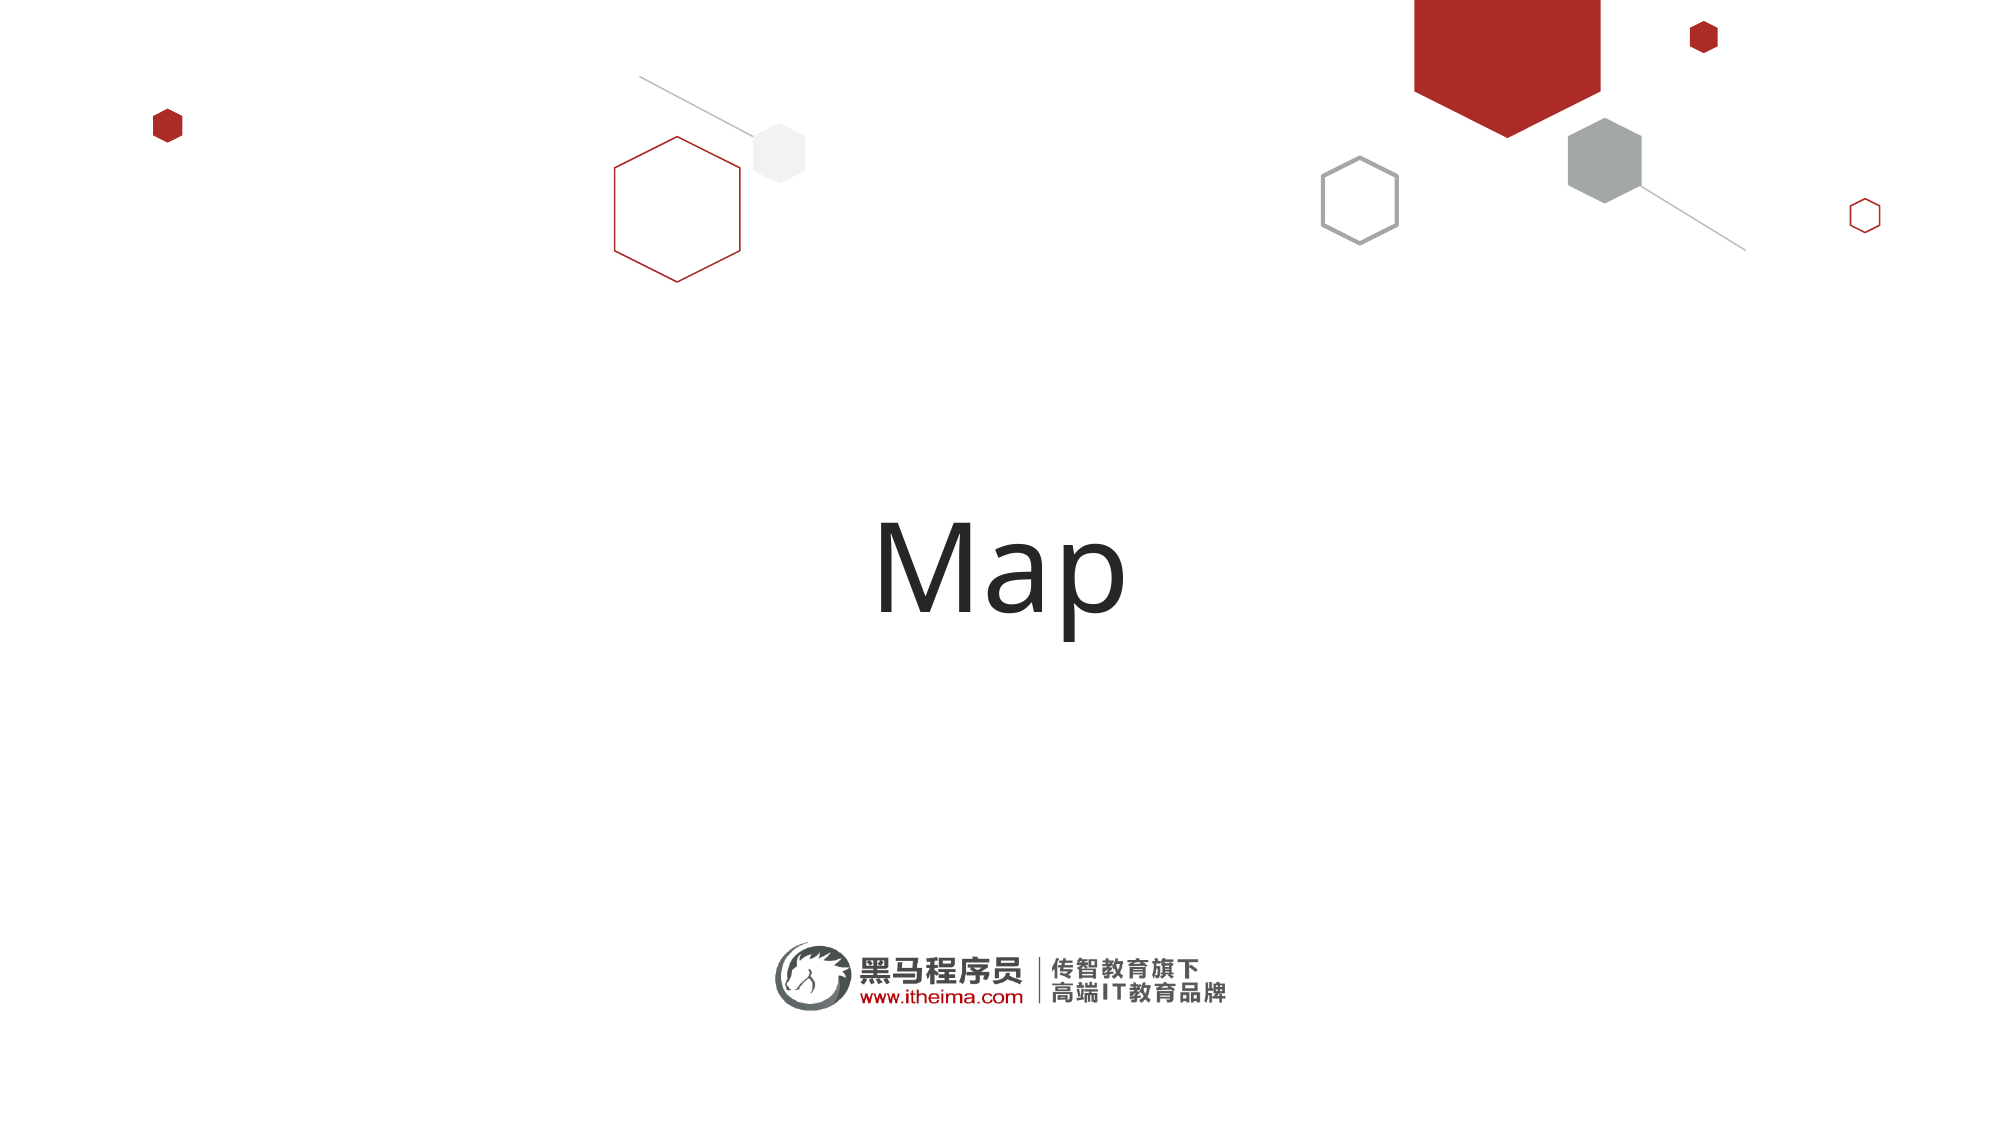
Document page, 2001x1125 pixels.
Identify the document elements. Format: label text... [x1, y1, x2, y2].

title Map [135, 467, 1865, 658]
picture [774, 939, 1226, 1013]
